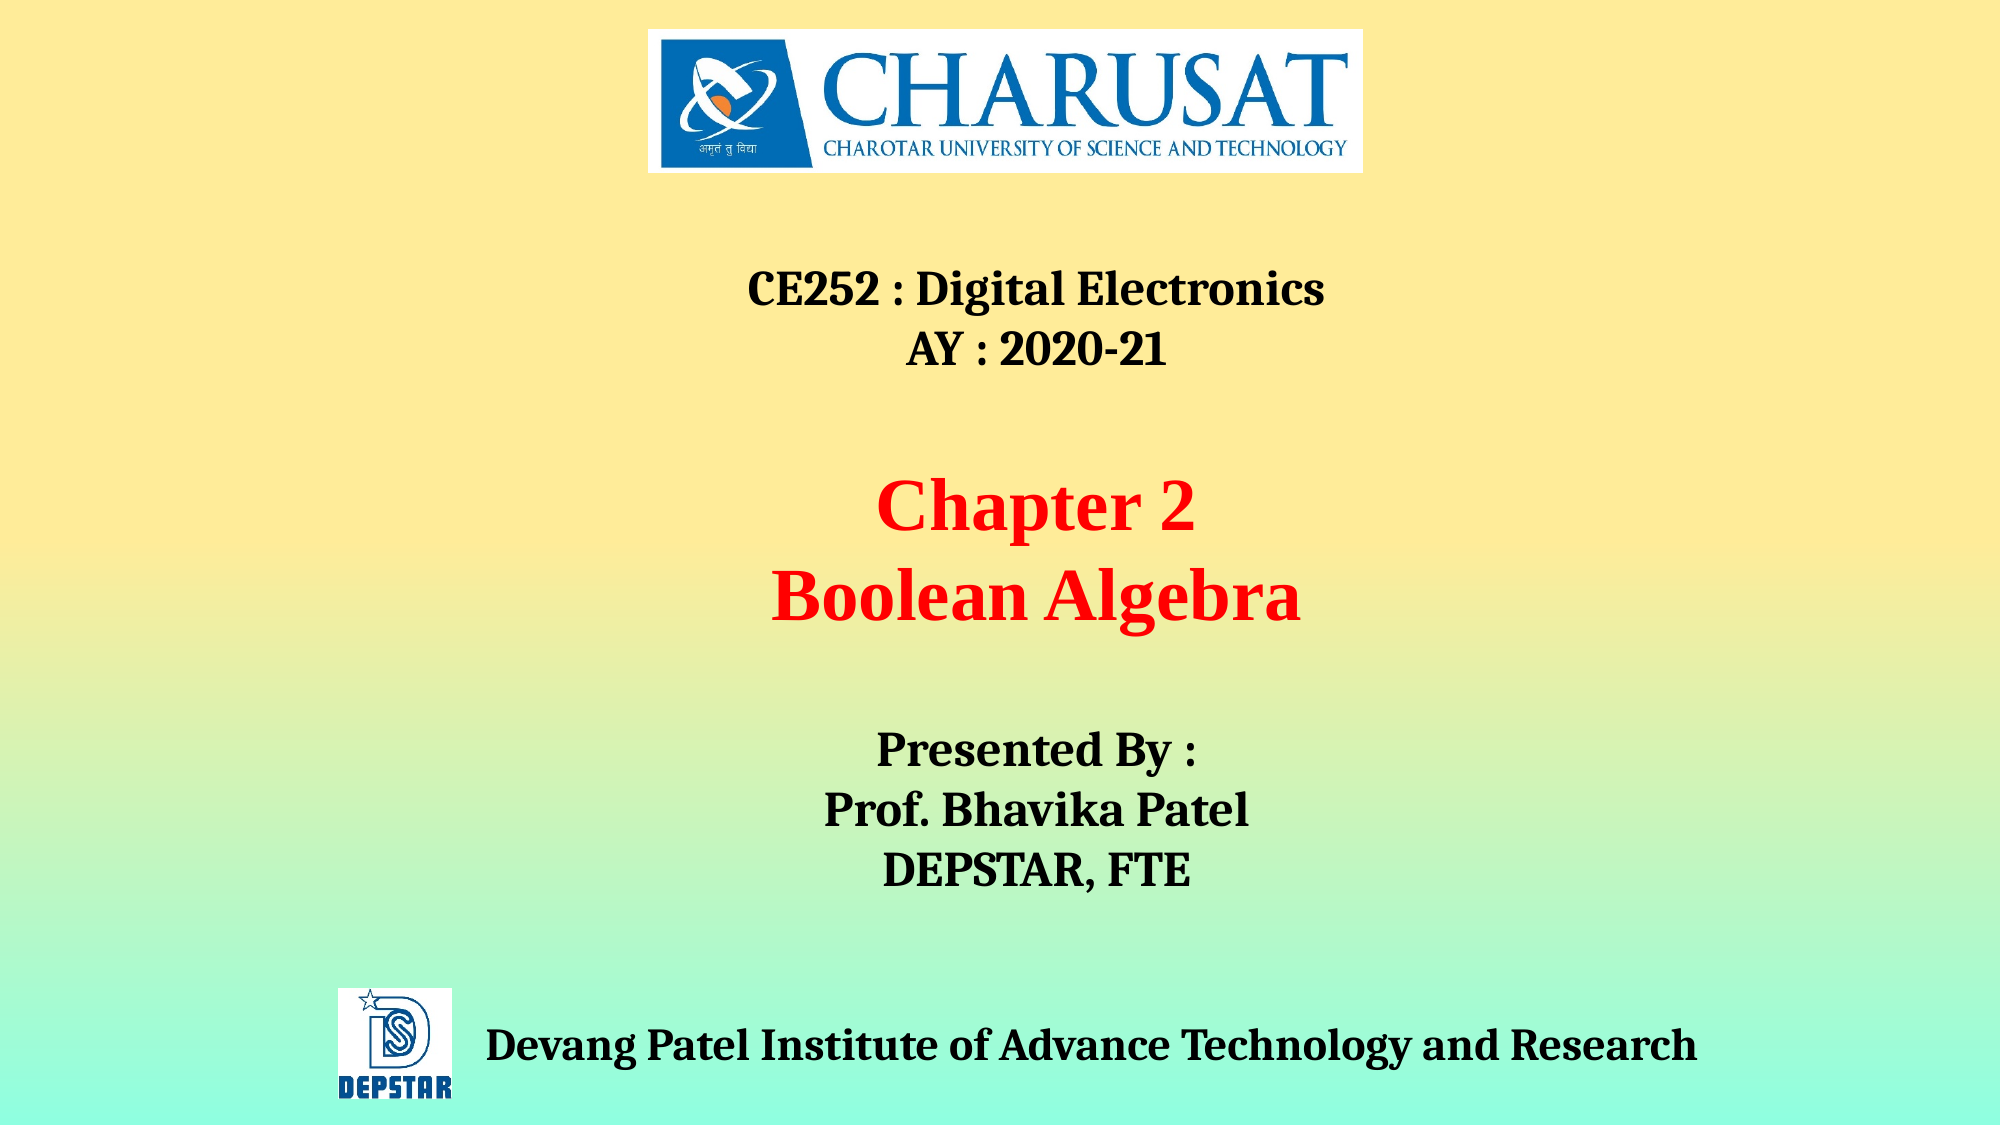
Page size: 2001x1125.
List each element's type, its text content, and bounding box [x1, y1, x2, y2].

picture [338, 987, 452, 1100]
footer Devang Patel Institute of Advance Technology and Research [470, 1010, 1747, 1077]
picture [647, 28, 1363, 174]
text_box Presented By : Prof. Bhavika Patel DEPSTAR, FTE [394, 708, 1679, 904]
text_box Chapter 2 Boolean Algebra [474, 448, 1600, 643]
text_box CE252 : Digital Electronics AY : 2020-21 [394, 247, 1679, 383]
